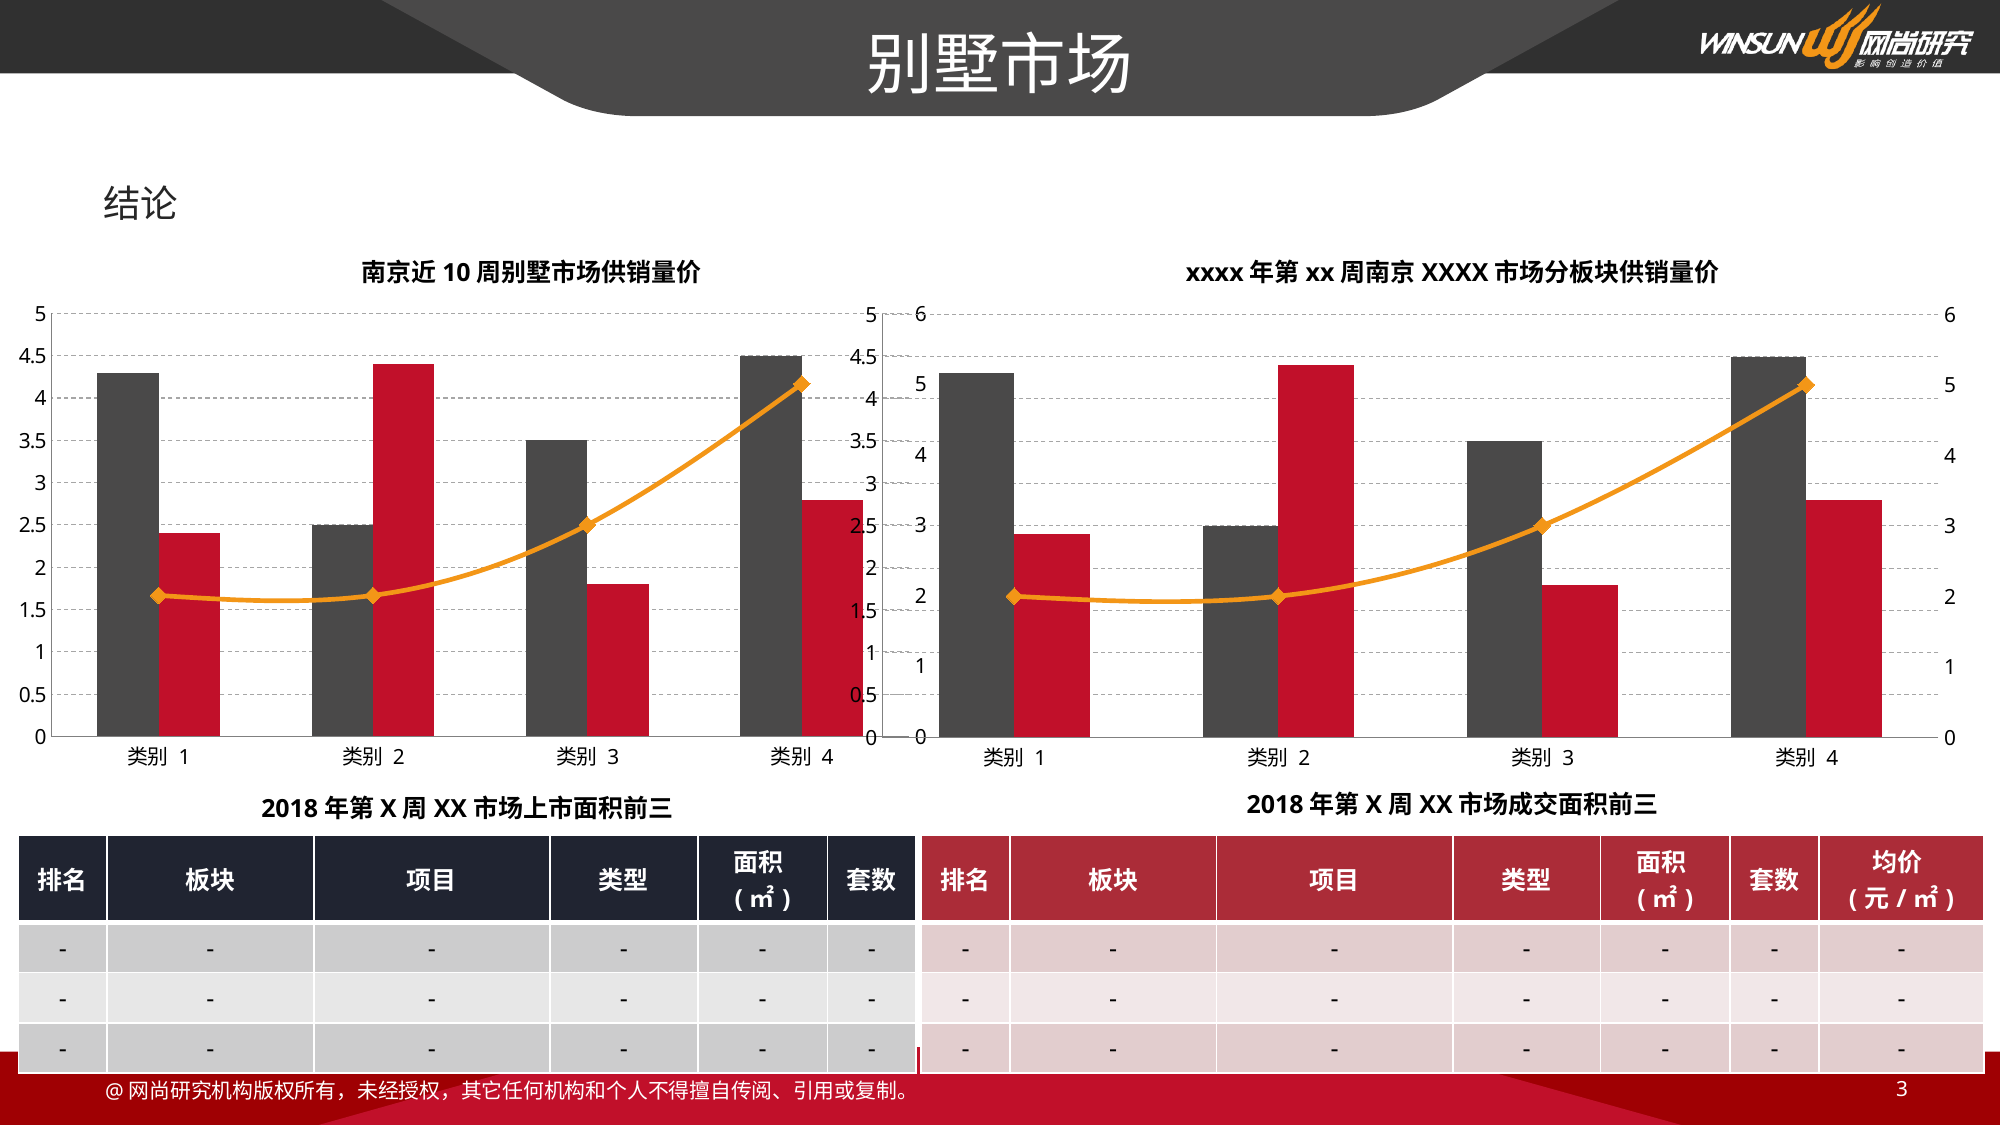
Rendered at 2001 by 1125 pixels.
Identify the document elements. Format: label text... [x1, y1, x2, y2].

table_header 类型 [551, 836, 697, 920]
table_cell - [315, 973, 549, 1022]
table_header 套数 [1731, 836, 1818, 920]
table_header 面积(㎡) [1601, 836, 1729, 920]
table_cell - [828, 925, 915, 972]
list 结论 [88, 160, 1896, 244]
text_box 南京近10周别墅市场供销量价 [88, 252, 975, 290]
table_cell - [108, 1024, 313, 1072]
table_cell - [1820, 1024, 1983, 1072]
table_header 板块 [108, 836, 313, 920]
table_cell - [699, 1024, 827, 1072]
table_cell - [1601, 973, 1729, 1022]
table_cell - [1217, 1024, 1452, 1072]
table_cell - [1820, 925, 1983, 972]
table_cell - [315, 925, 549, 972]
chart [0, 289, 1979, 782]
table_cell - [1217, 925, 1452, 972]
table_header 排名 [19, 836, 106, 920]
table_cell - [19, 973, 106, 1022]
table_header 项目 [315, 836, 549, 920]
table_cell - [1731, 1024, 1818, 1072]
table_header 板块 [1011, 836, 1216, 920]
table_cell - [19, 925, 106, 972]
table_cell - [699, 973, 827, 1022]
table_cell - [922, 925, 1009, 972]
table_cell - [922, 1024, 1009, 1072]
table_cell - [551, 925, 697, 972]
table_cell - [922, 973, 1009, 1022]
table_cell - [1217, 973, 1452, 1022]
text_box xxxx年第xx周南京XXXX市场分板块供销量价 [1009, 252, 1896, 290]
table_cell - [828, 1024, 915, 1072]
table_cell - [699, 925, 827, 972]
text_box 2018年第X周XX市场成交面积前三 [921, 782, 1985, 826]
table_cell - [108, 925, 313, 972]
table_cell - [1011, 973, 1216, 1022]
table_cell - [828, 973, 915, 1022]
table_cell - [1601, 925, 1729, 972]
table_cell - [108, 973, 313, 1022]
table_cell - [1011, 925, 1216, 972]
table_cell - [1011, 1024, 1216, 1072]
picture [1693, 1, 1989, 77]
slide_number 3 [1798, 1074, 1923, 1120]
table_cell - [1454, 973, 1600, 1022]
table_header 套数 [828, 836, 915, 920]
text_box 2018年第X周XX市场上市面积前三 [18, 788, 917, 826]
table_header 排名 [922, 836, 1009, 920]
title 别墅市场 [649, 22, 1351, 113]
table_cell - [315, 1024, 549, 1072]
table_cell - [551, 1024, 697, 1072]
table_cell - [1731, 925, 1818, 972]
table_cell - [1601, 1024, 1729, 1072]
table_header 类型 [1454, 836, 1600, 920]
table_cell - [1454, 925, 1600, 972]
table_header 均价(元/㎡) [1820, 836, 1983, 920]
table_cell - [1731, 973, 1818, 1022]
table_cell - [551, 973, 697, 1022]
table_cell - [1820, 973, 1983, 1022]
table_cell - [19, 1024, 106, 1072]
table_cell - [1454, 1024, 1600, 1072]
table_header 面积(㎡) [699, 836, 827, 920]
table_header 项目 [1217, 836, 1452, 920]
